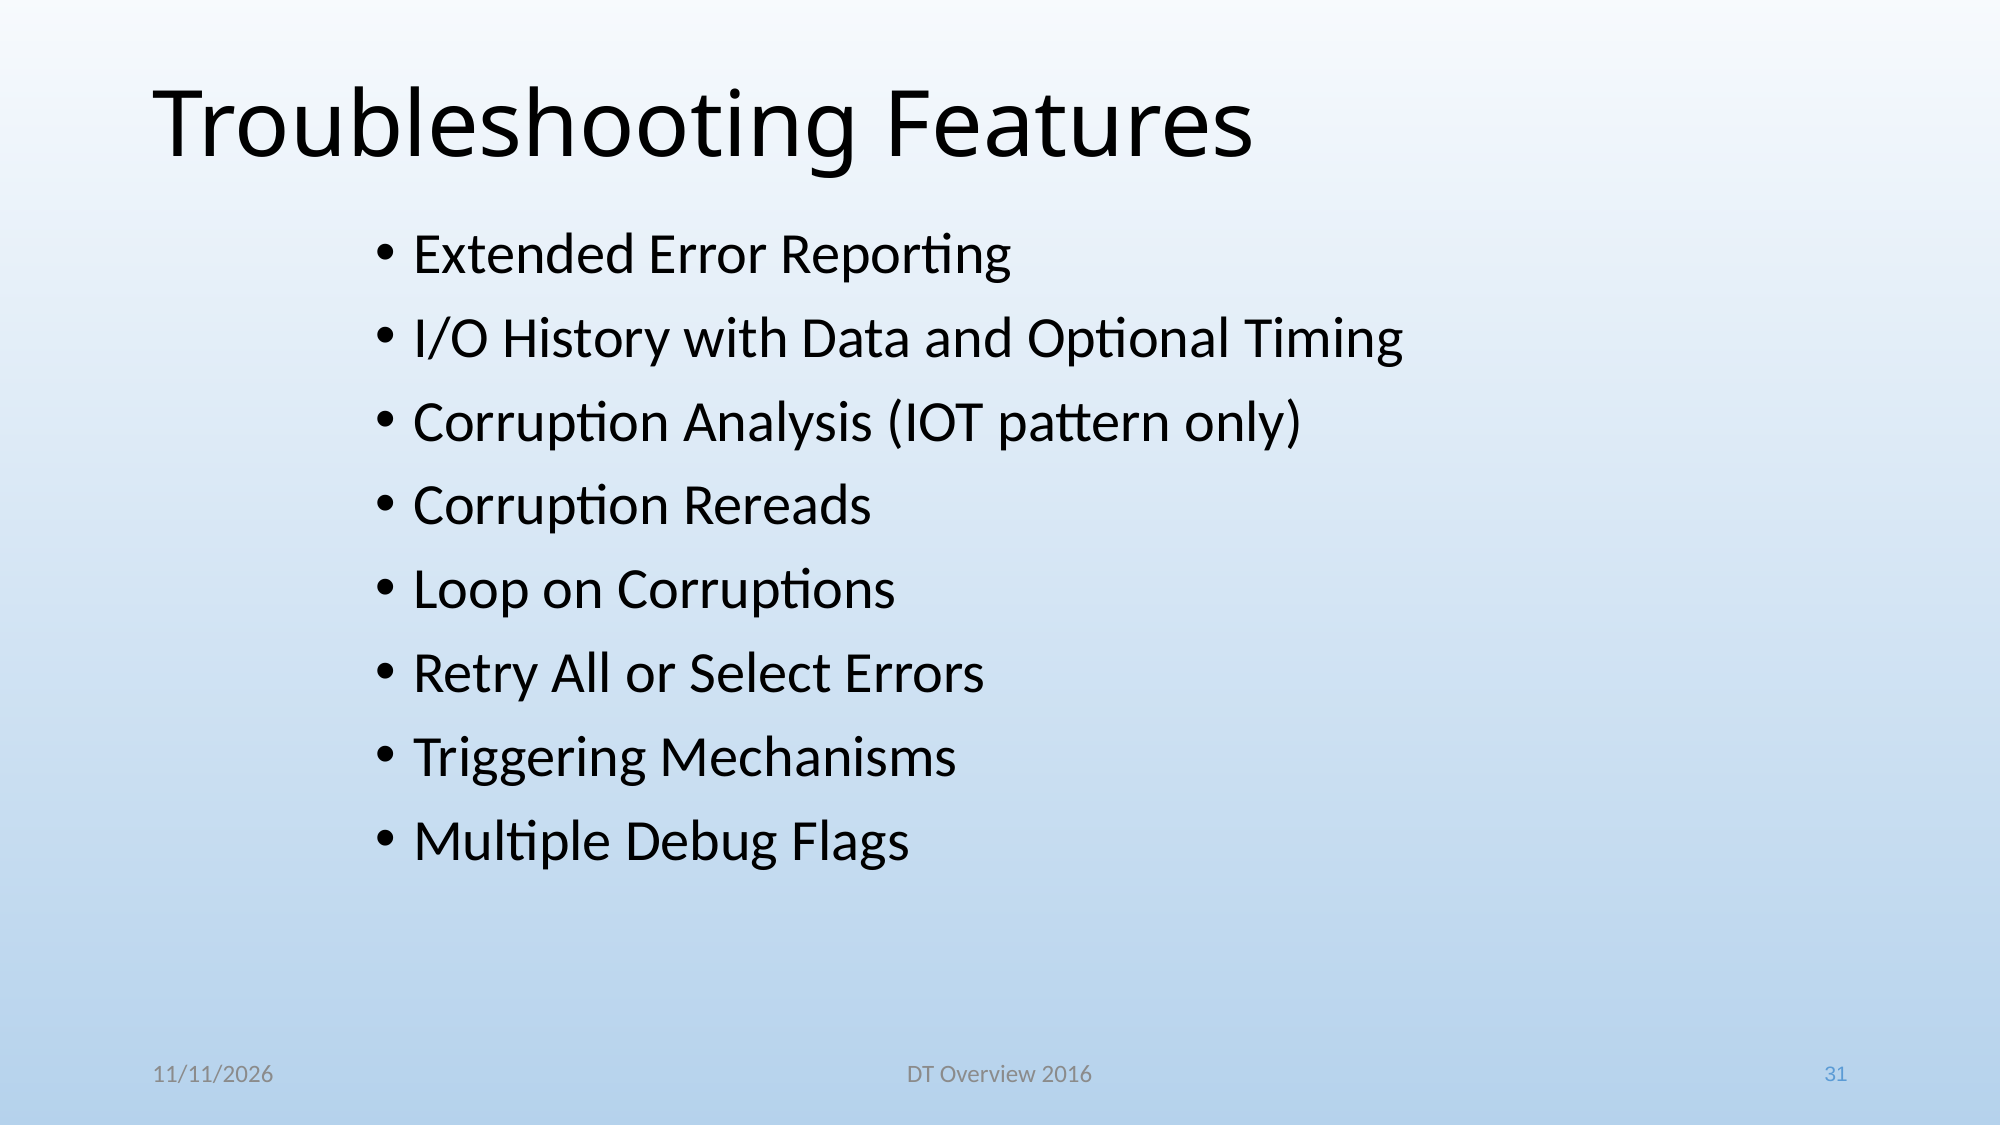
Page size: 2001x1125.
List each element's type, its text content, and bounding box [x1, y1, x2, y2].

footer DT Overview 2016 [662, 1042, 1338, 1103]
title Troubleshooting Features [137, 59, 1863, 194]
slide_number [137, 1042, 588, 1103]
slide_number 31 [1412, 1042, 1863, 1103]
list Extended Error Reporting I/O History with Data and Optional Timing Corruption Analysis (IOT pattern only) Corruption Rereads Loop on Corruptions Retry All or Select Errors Triggering Mechanisms Multiple Debug Flags [360, 215, 1863, 968]
